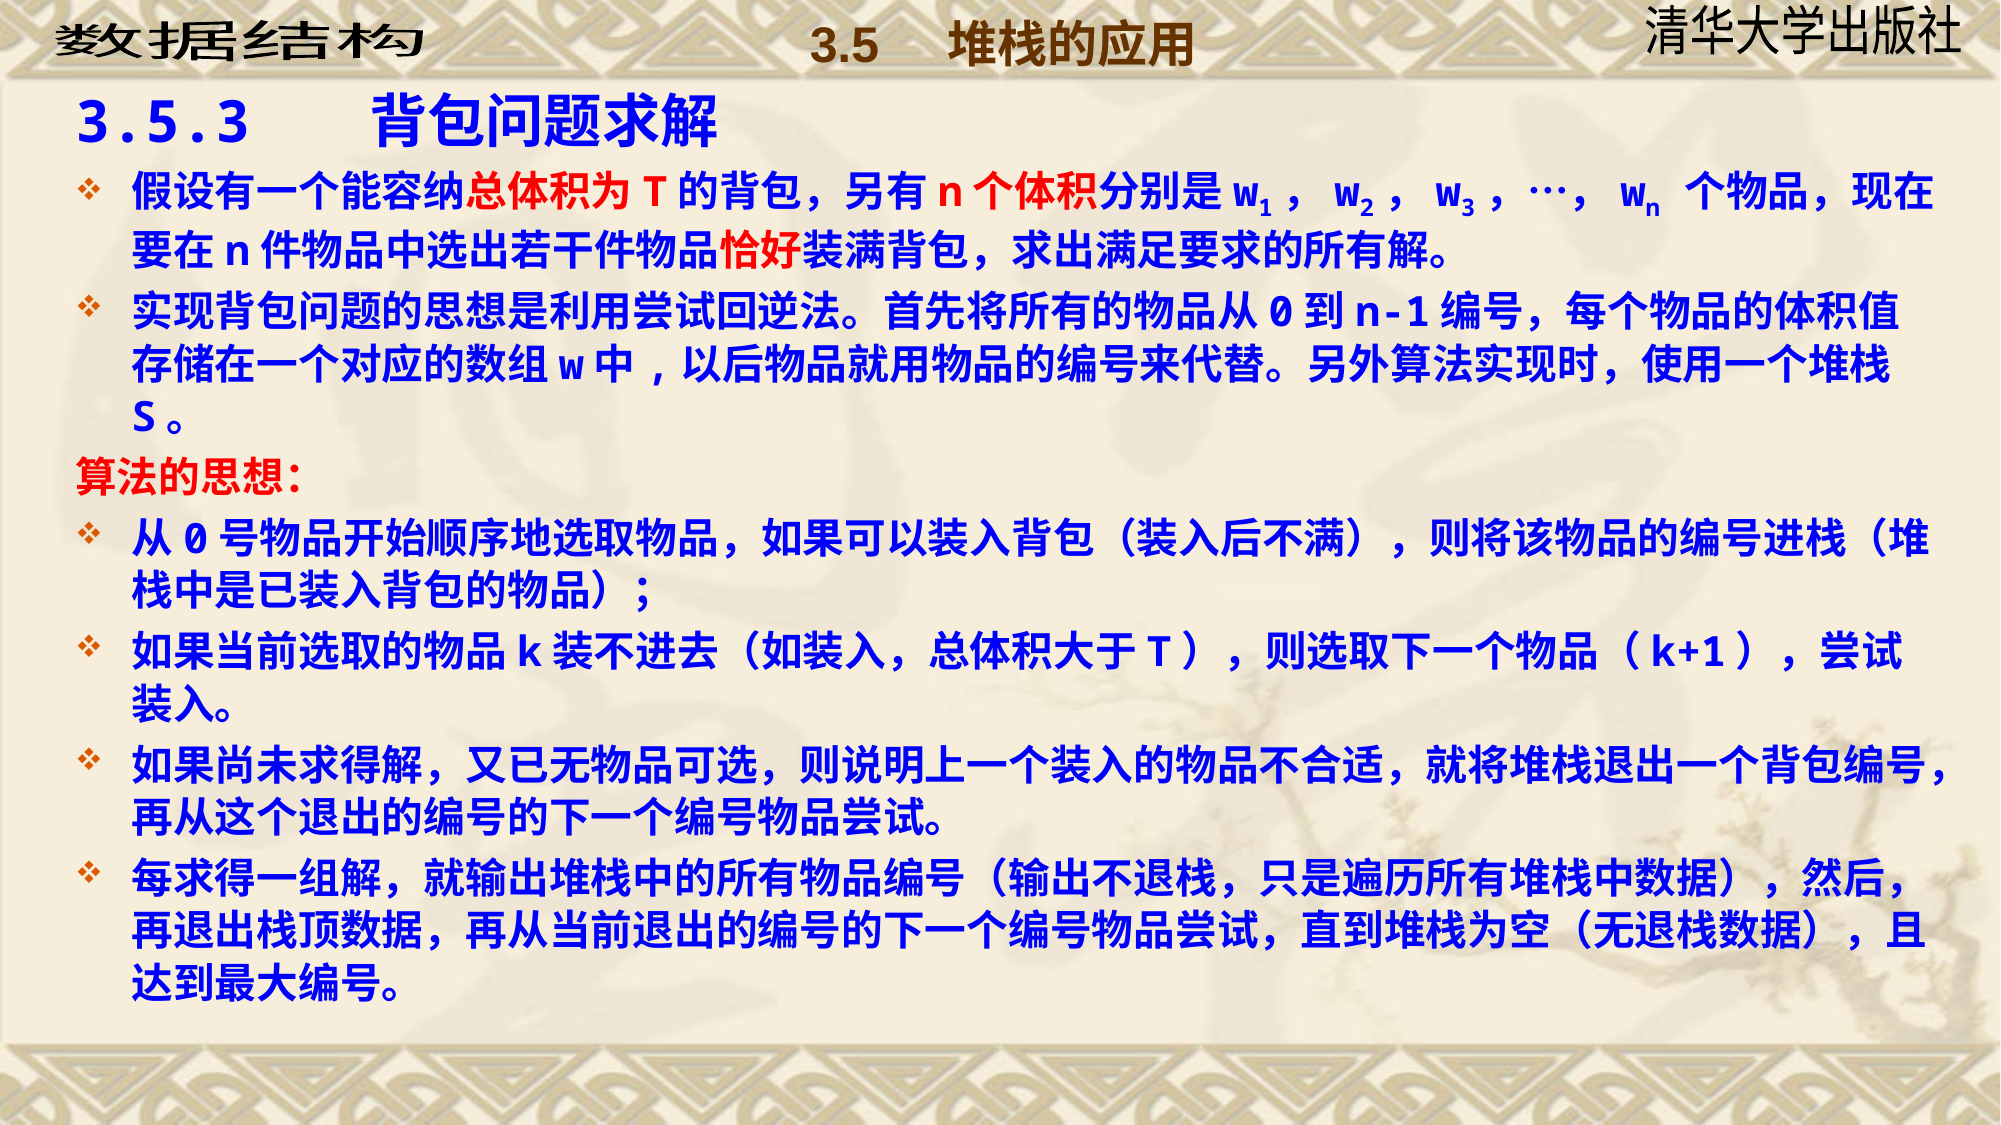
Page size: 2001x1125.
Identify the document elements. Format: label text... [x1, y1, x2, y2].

list 3.5.3 背包问题求解 假设有一个能容纳总体积为T的背包，另有n个体积分别是w1，w2，w3，…，wn 个物品，现在要在n件物品中选出若干件物品恰好装满背包，求出满足要求的所有解。 实现背包问题的思想是利用尝试回逆法。首先将所有的物品从0到n-1编号，每个物品的体积值存储在一个对应的数组w中,以后物品就用物品的编号来代替。另外算法实现时，使用一个堆栈S。 算法的思想： 从0号物品开始顺序地选取物品，如果可以装入背包（装入后不满），则将该物品的编号进栈（堆栈中是已装入背包的物品）； 如果当前选取的物品k装不进去（如装入，总体积大于T），则选取下一个物品（k+1），尝试装入。 如果尚未求得解，又已无物品可选，则说明上一个装入的物品不合适，就将堆栈退出一个背包编号，再从这个退出的编号的下一个编号物品尝试。 每求得一组解，就输出堆栈中的所有物品编号（输出不退栈，只是遍历所有堆栈中数据），然后，再退出栈顶数据，再从当前退出的编号的下一个编号物品尝试，直到堆栈为空（无退栈数据），且达到最大编号。 [59, 89, 1952, 1036]
picture [0, 0, 2001, 1125]
text_box 3.5 堆栈的应用 [633, 19, 1374, 67]
